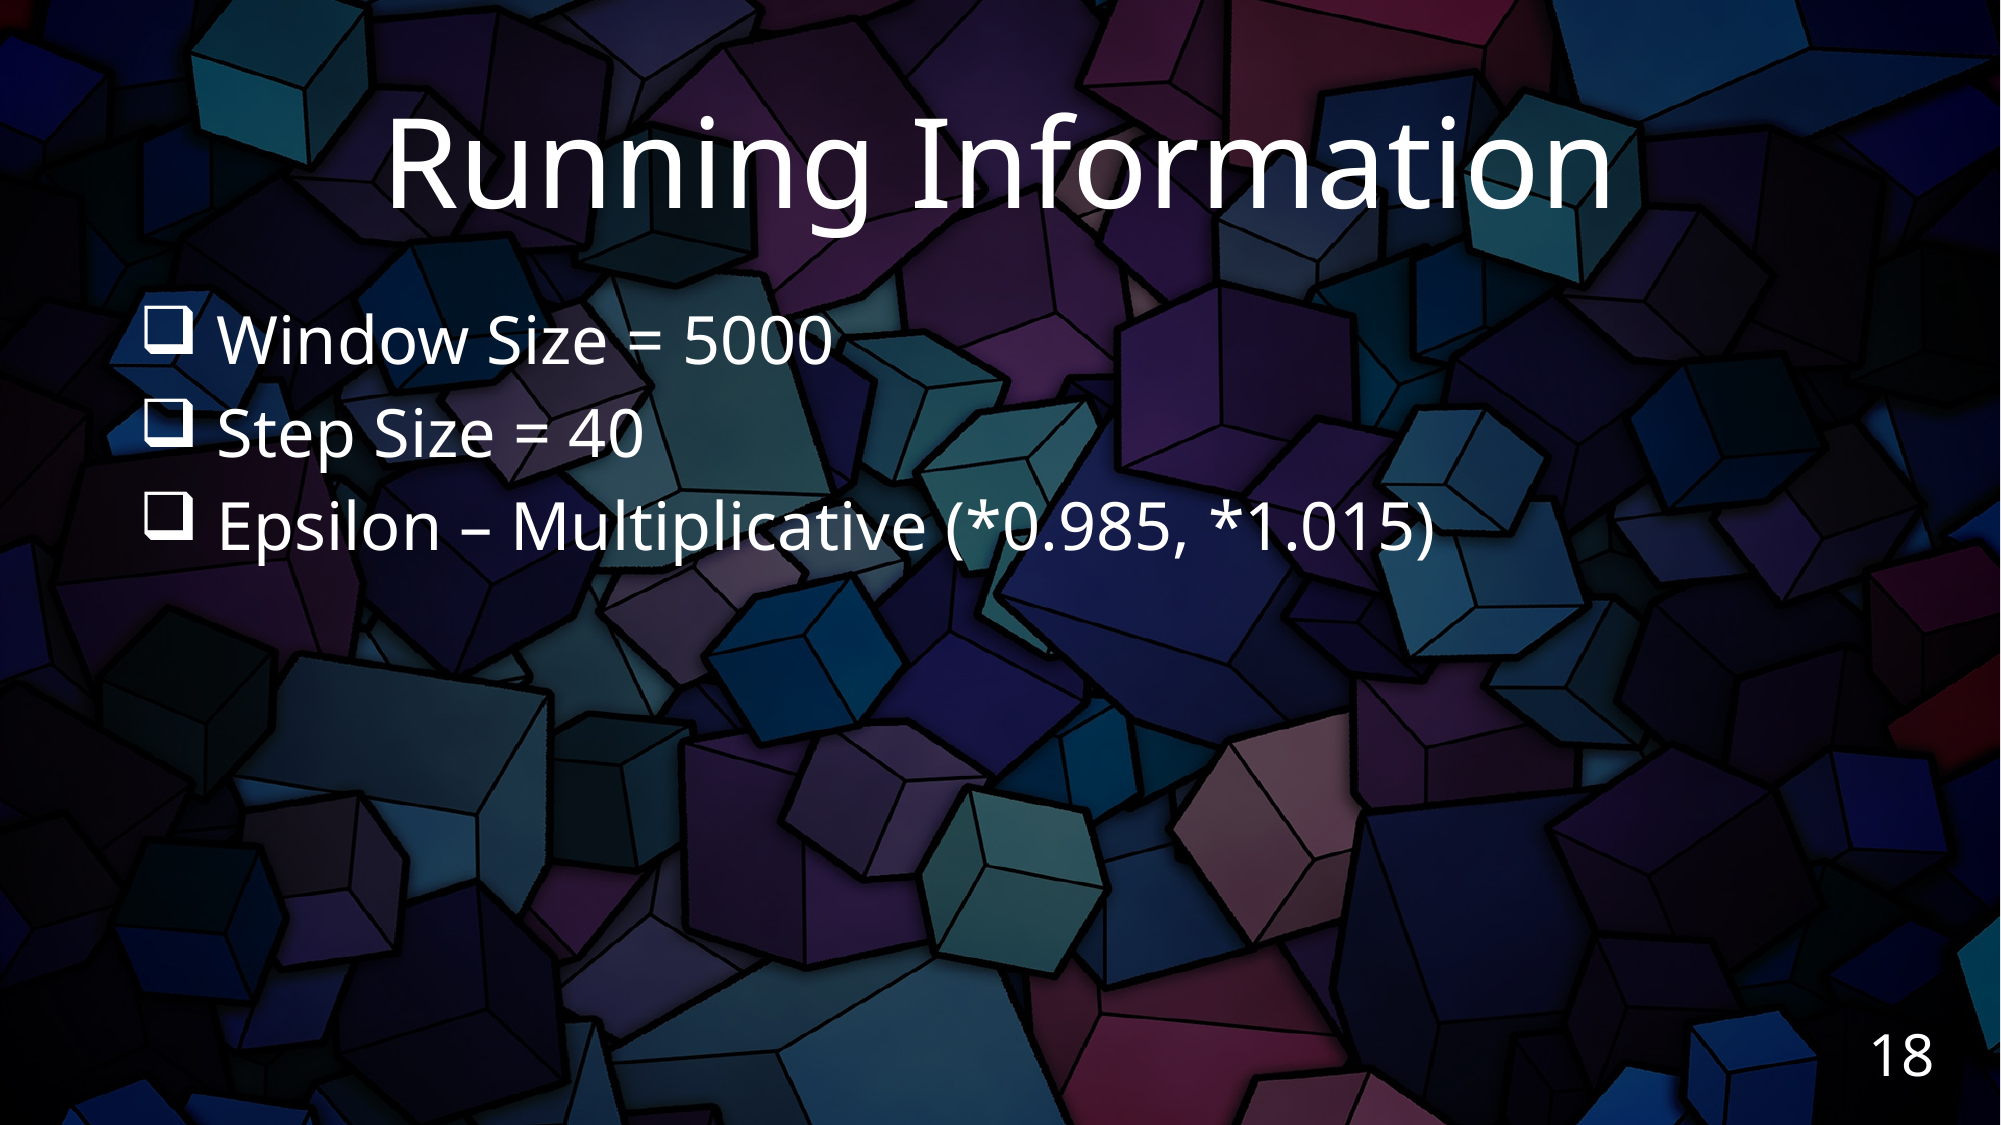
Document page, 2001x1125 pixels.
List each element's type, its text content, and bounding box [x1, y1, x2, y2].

title Running Information [137, 59, 1863, 278]
list Window Size = 5000 Step Size = 40 Epsilon – Multiplicative (*0.985, *1.015) [124, 299, 1950, 1014]
picture [0, 0, 2001, 1125]
slide_number 18 [1831, 1013, 1950, 1103]
